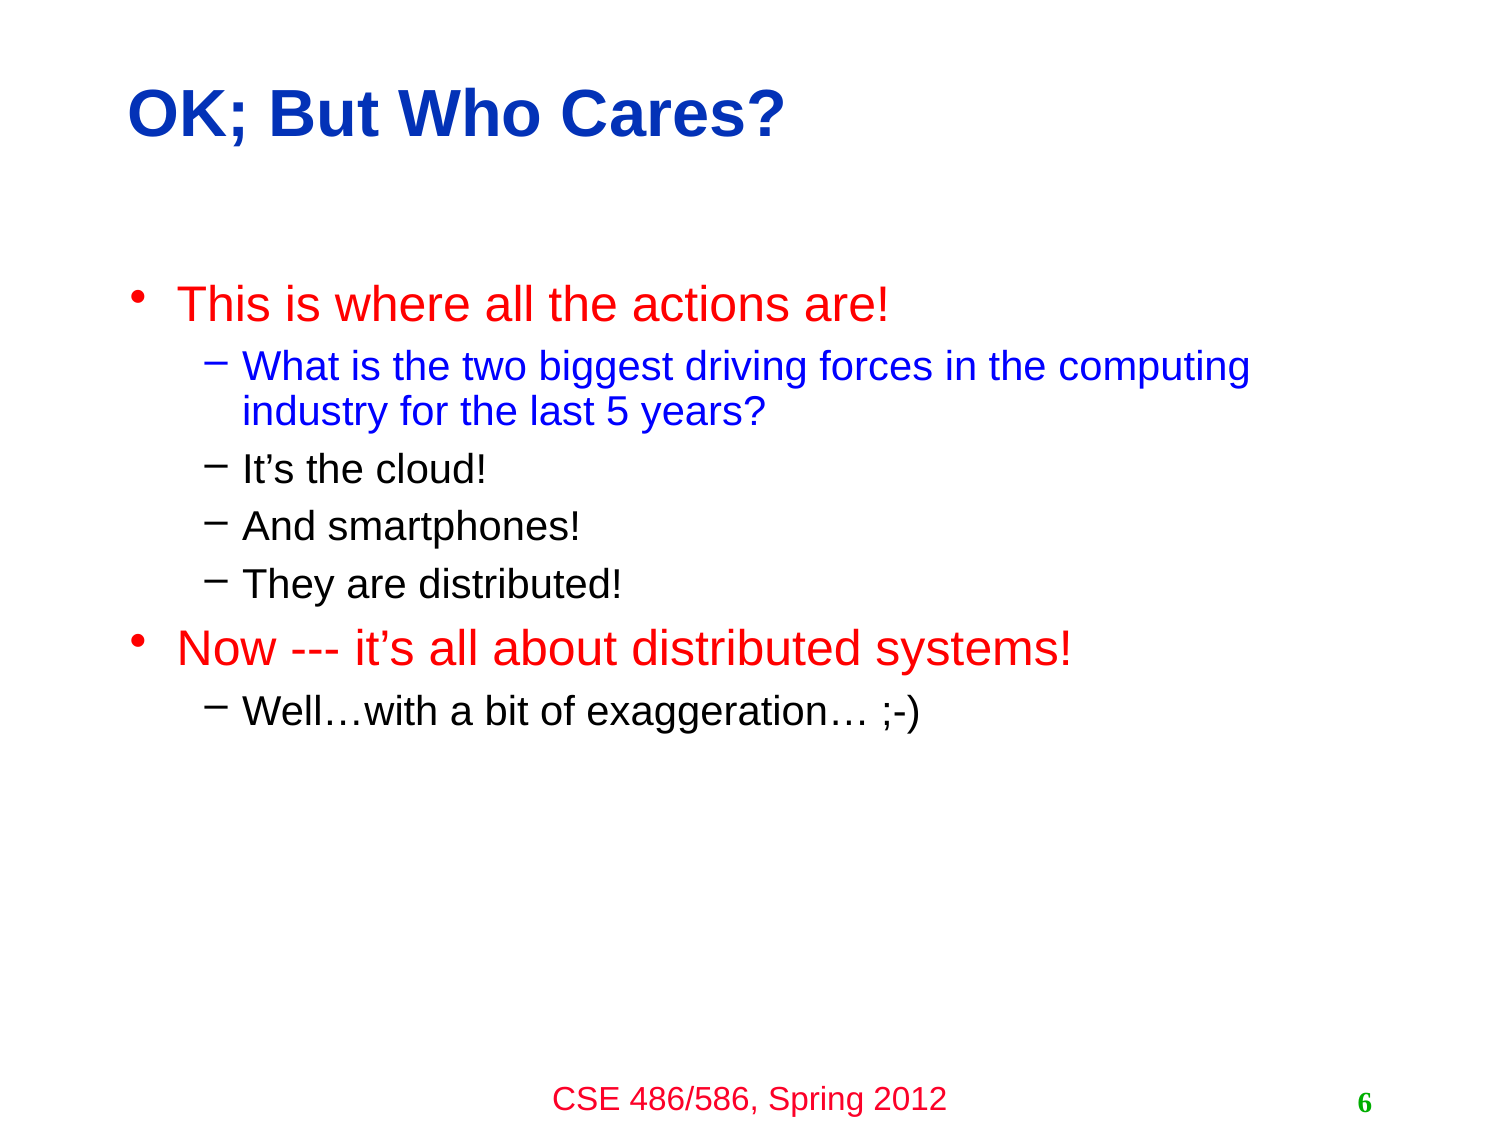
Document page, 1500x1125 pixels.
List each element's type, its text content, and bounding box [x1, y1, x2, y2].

slide_number 6 [1074, 1076, 1388, 1125]
list This is where all the actions are! What is the two biggest driving forces in the computing industry for the last 5 years? It’s the cloud! And smartphones! They are distributed! Now --- it’s all about distributed systems! Well…with a bit of exaggeration… ;-) [114, 195, 1376, 1005]
title OK; But Who Cares? [112, 53, 1310, 176]
